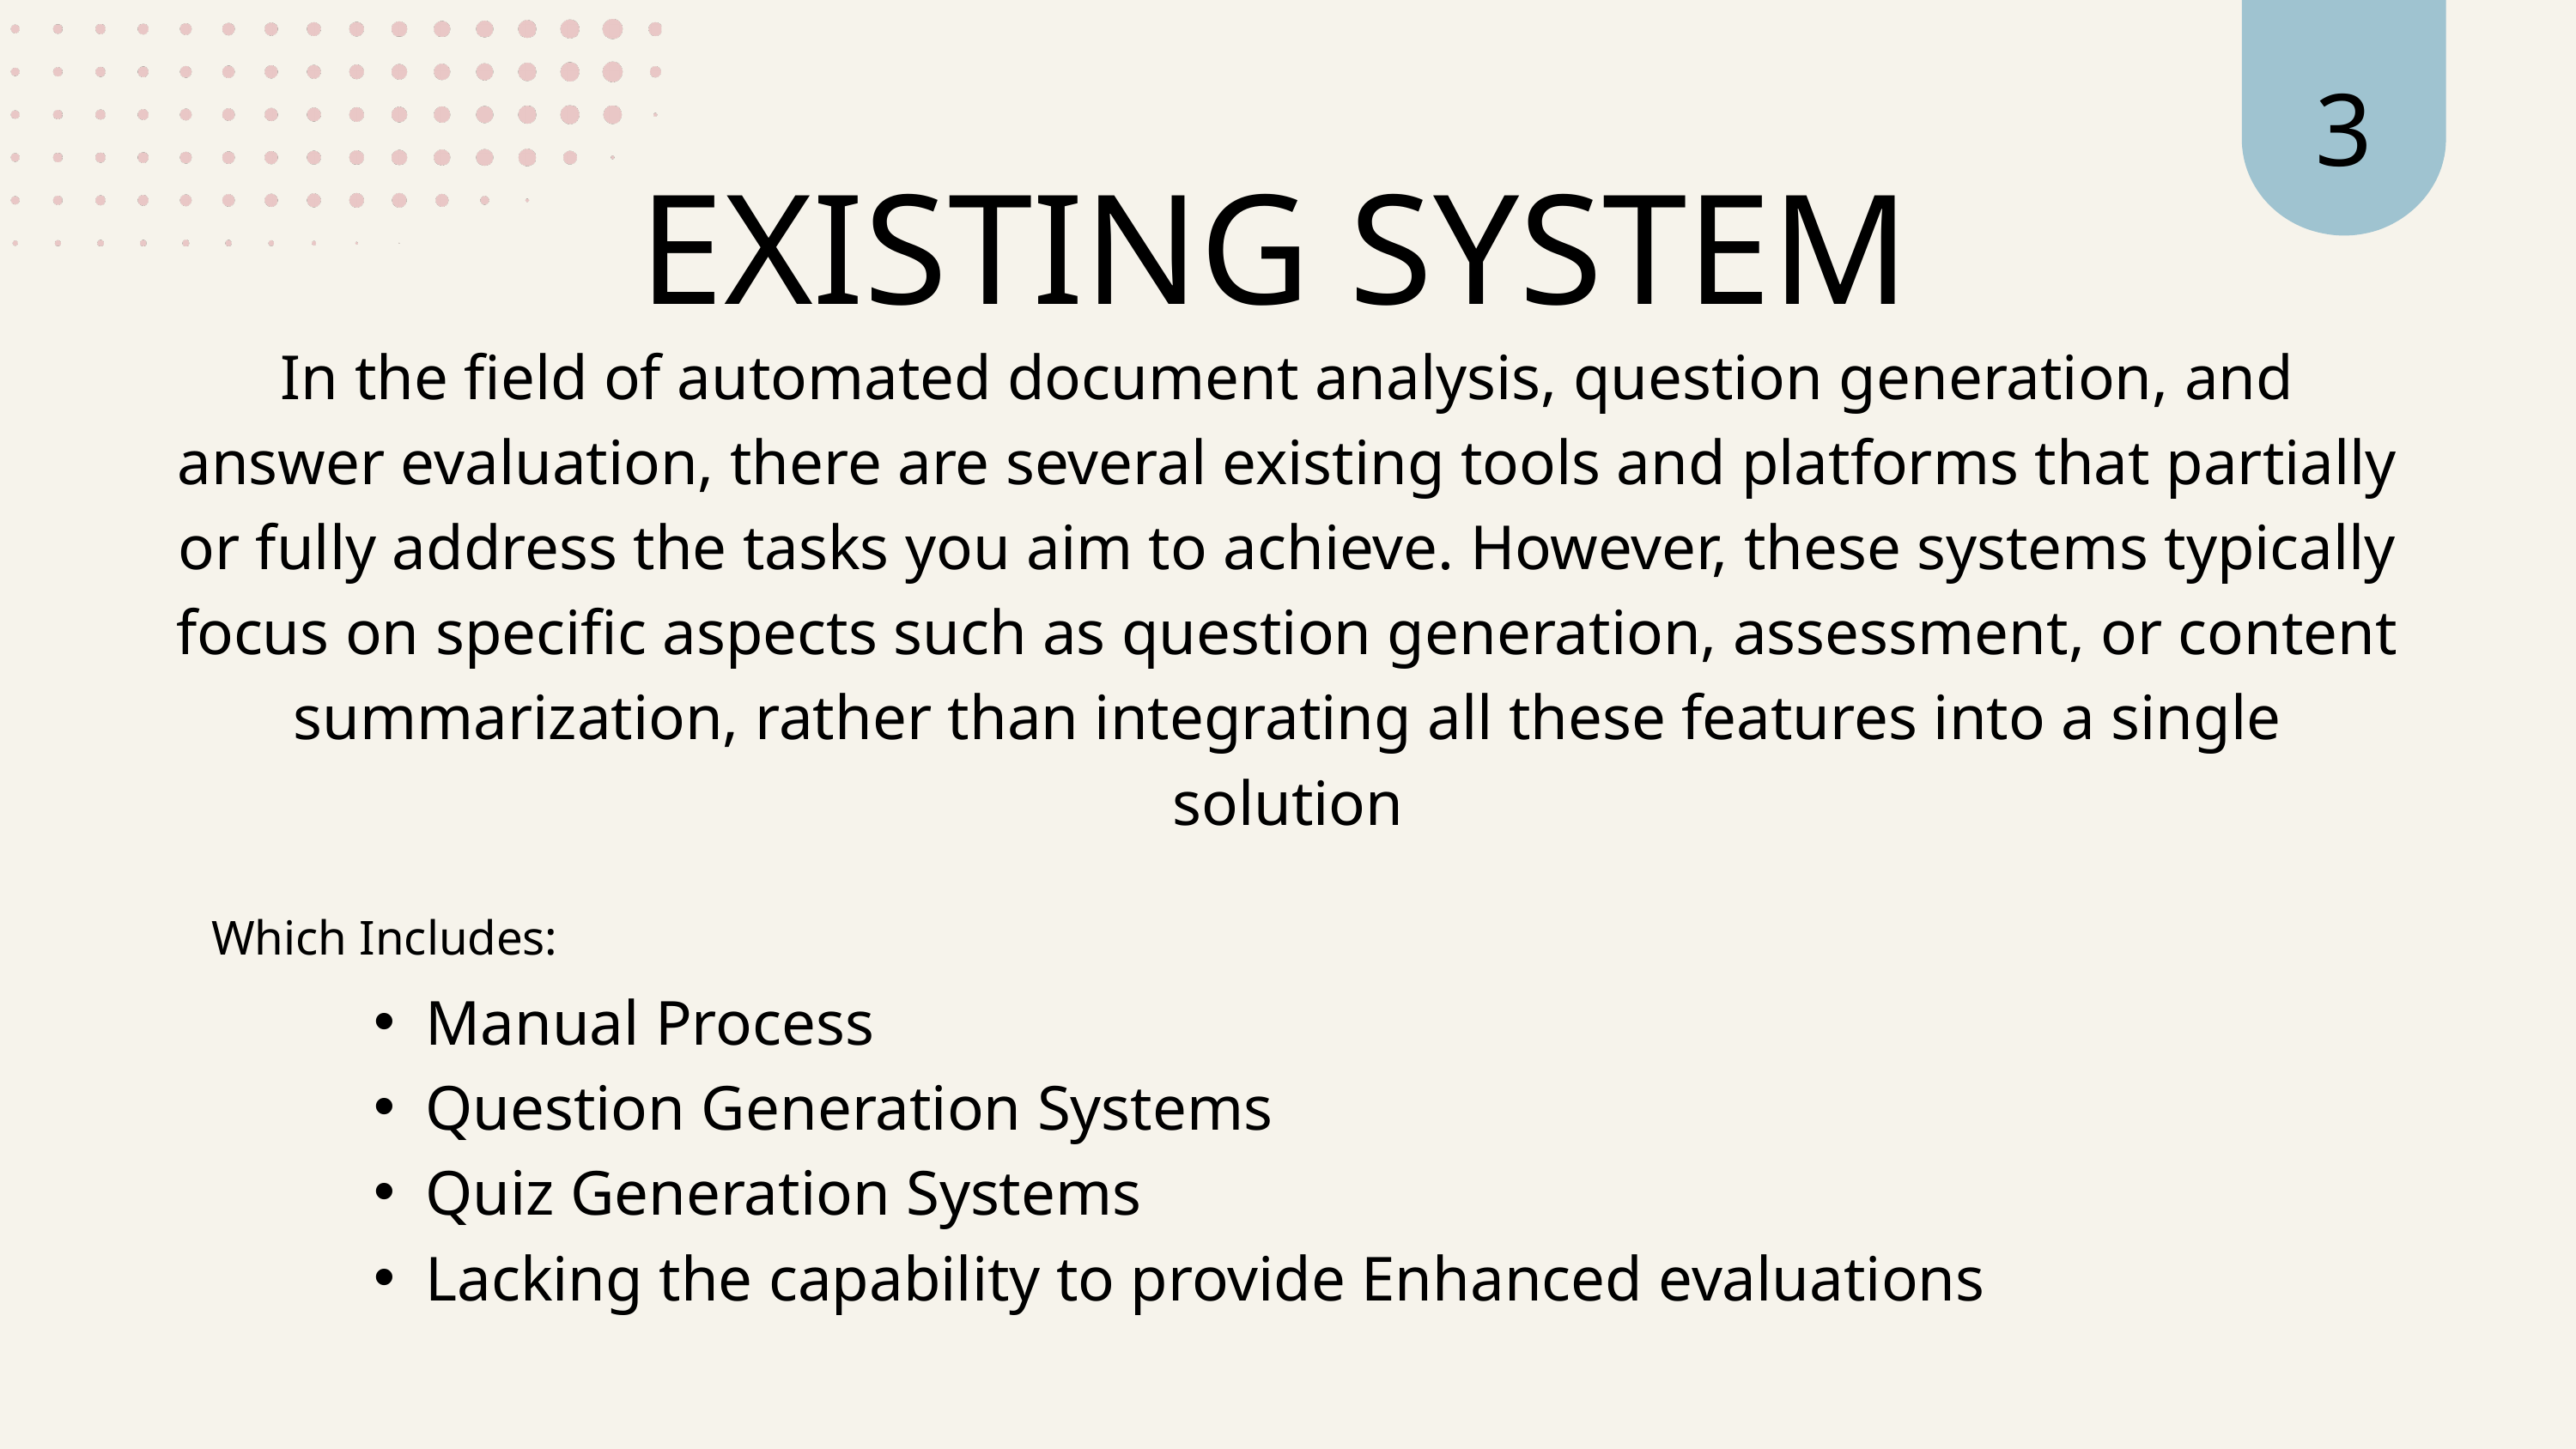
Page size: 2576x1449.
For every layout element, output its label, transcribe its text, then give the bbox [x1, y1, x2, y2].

text_box [0, 0, 662, 246]
text_box EXISTING SYSTEM [346, 122, 2203, 326]
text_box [2233, 0, 2455, 236]
text_box In the field of automated document analysis, question generation, and answer evaluation, there are several existing tools and platforms that partially or fully address the tasks you aim to achieve. However, these systems typically focus on specific aspects such as question generation, assessment, or content summarization, rather than integrating all these features into a single solution [172, 326, 2404, 838]
text_box Which Includes: [204, 898, 566, 964]
text_box Manual Process Question Generation Systems Quiz Generation Systems Lacking the capability to provide Enhanced evaluations [321, 972, 2479, 1313]
